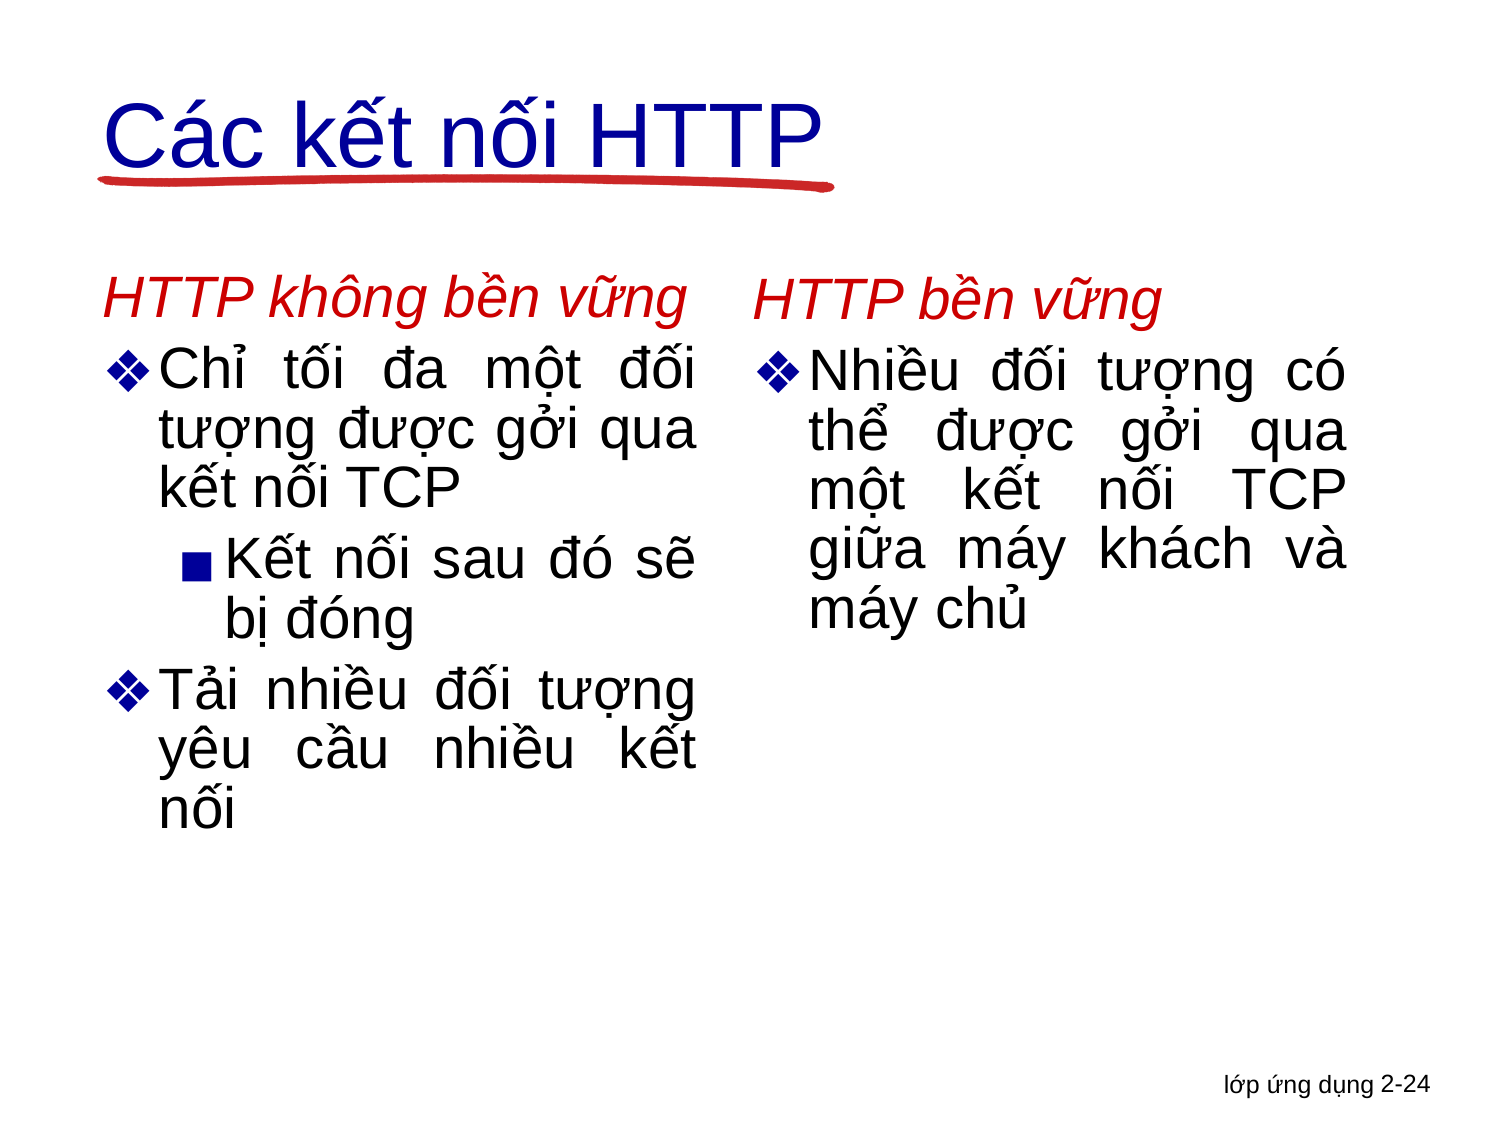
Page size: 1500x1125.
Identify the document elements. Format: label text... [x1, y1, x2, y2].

list HTTP bền vững Nhiều đối tượng có thể được gởi qua một kết nối TCP giữa máy khách và máy chủ [737, 264, 1363, 1027]
list HTTP không bền vững Chỉ tối đa một đối tượng được gởi qua kết nối TCP Kết nối sau đó sẽ bị đóng Tải nhiều đối tượng yêu cầu nhiều kết nối [87, 262, 713, 1025]
text_box 2-24 [1365, 1060, 1477, 1106]
picture [93, 168, 845, 198]
text_box lớp ứng dụng [914, 1060, 1390, 1108]
title Các kết nối HTTP [87, 37, 1363, 225]
